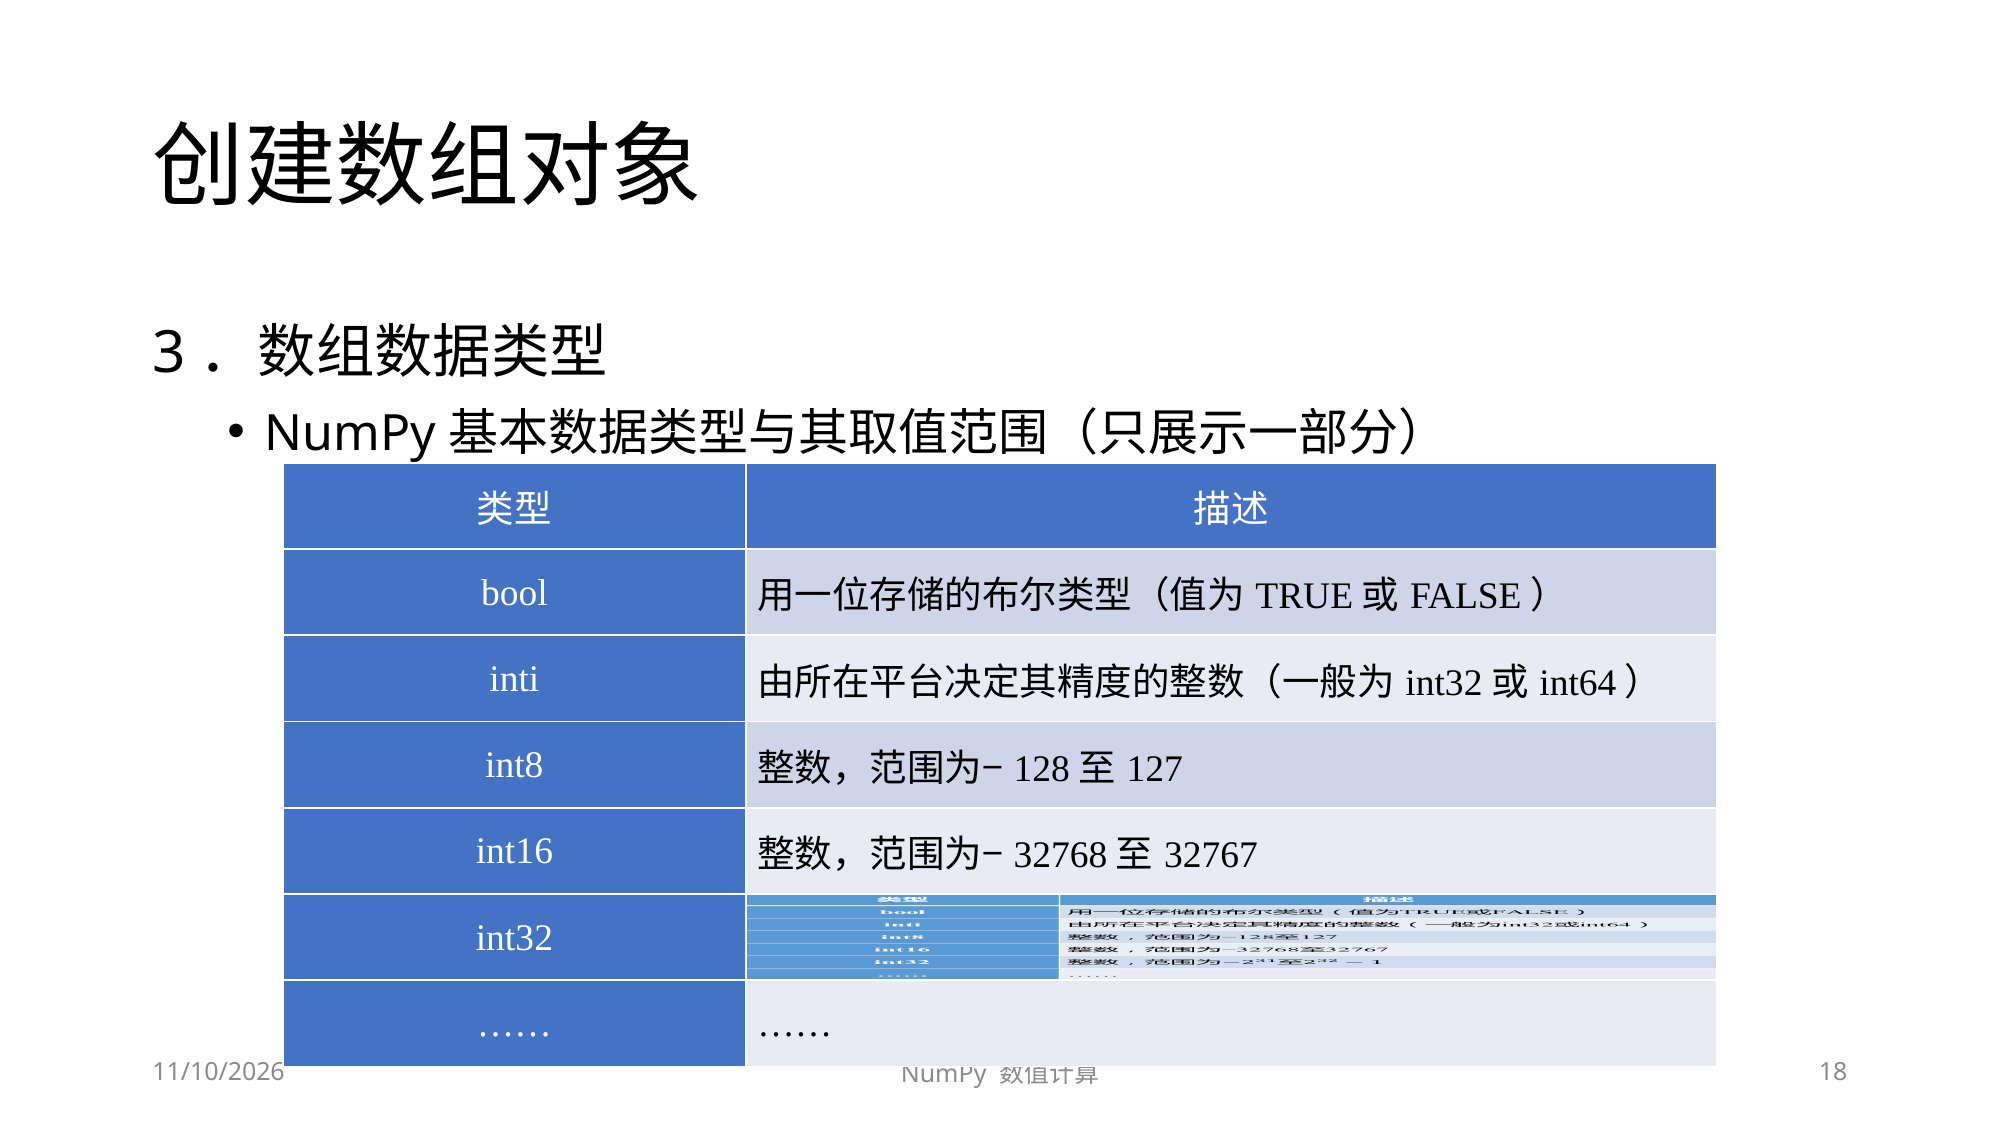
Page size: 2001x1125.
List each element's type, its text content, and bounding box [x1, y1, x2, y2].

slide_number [137, 1042, 588, 1103]
table_cell 由所在平台决定其精度的整数（一般为int32或int64） [747, 636, 1716, 721]
table_header 类型 [284, 464, 745, 548]
table_cell inti [284, 636, 745, 721]
table_cell bool [284, 550, 745, 634]
title 创建数组对象 [137, 59, 1863, 278]
slide_number 18 [1412, 1042, 1863, 1103]
table_cell int32 [284, 895, 745, 979]
table_cell 整数，范围为−32768至32767 [747, 809, 1716, 893]
list 3．数组数据类型 NumPy基本数据类型与其取值范围（只展示一部分） [137, 299, 1863, 1014]
table_cell [747, 895, 1716, 979]
table_cell int8 [284, 722, 745, 807]
table_cell …… [284, 981, 745, 1066]
table_header 描述 [747, 464, 1716, 548]
table_cell int16 [284, 809, 745, 893]
table_cell 整数，范围为−128至127 [747, 722, 1716, 807]
footer NumPy 数值计算 [662, 1067, 1338, 1103]
table_cell 用一位存储的布尔类型（值为TRUE或FALSE） [747, 550, 1716, 634]
table_cell …… [747, 981, 1716, 1066]
